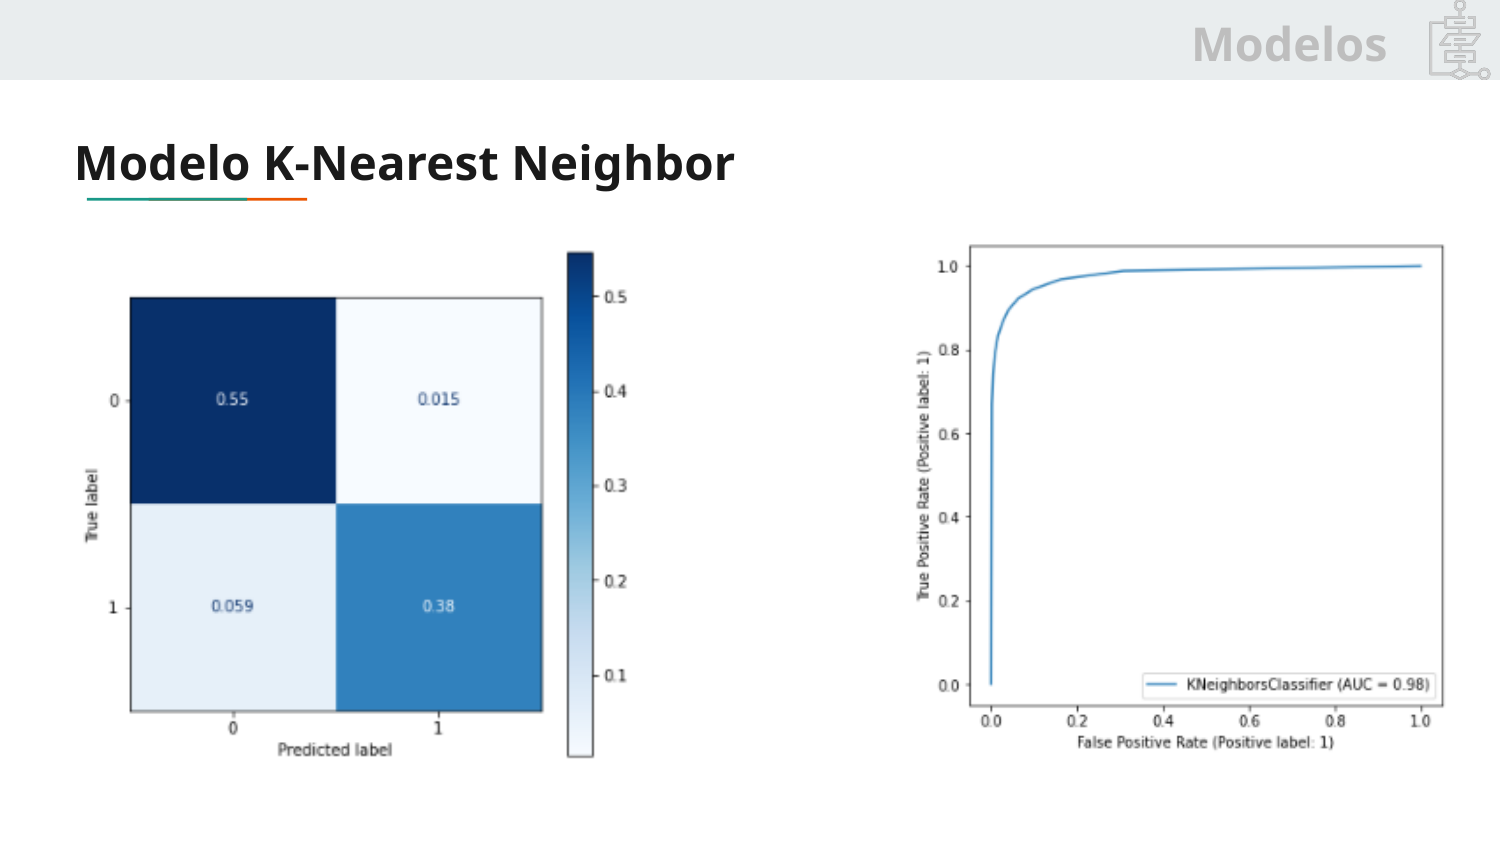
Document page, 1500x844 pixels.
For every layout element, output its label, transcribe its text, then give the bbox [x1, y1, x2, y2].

title Modelo K-Nearest Neighbor [59, 118, 1321, 206]
picture [885, 235, 1486, 768]
title Modelos [1173, 0, 1406, 80]
picture [1420, 0, 1500, 80]
picture [58, 235, 657, 768]
